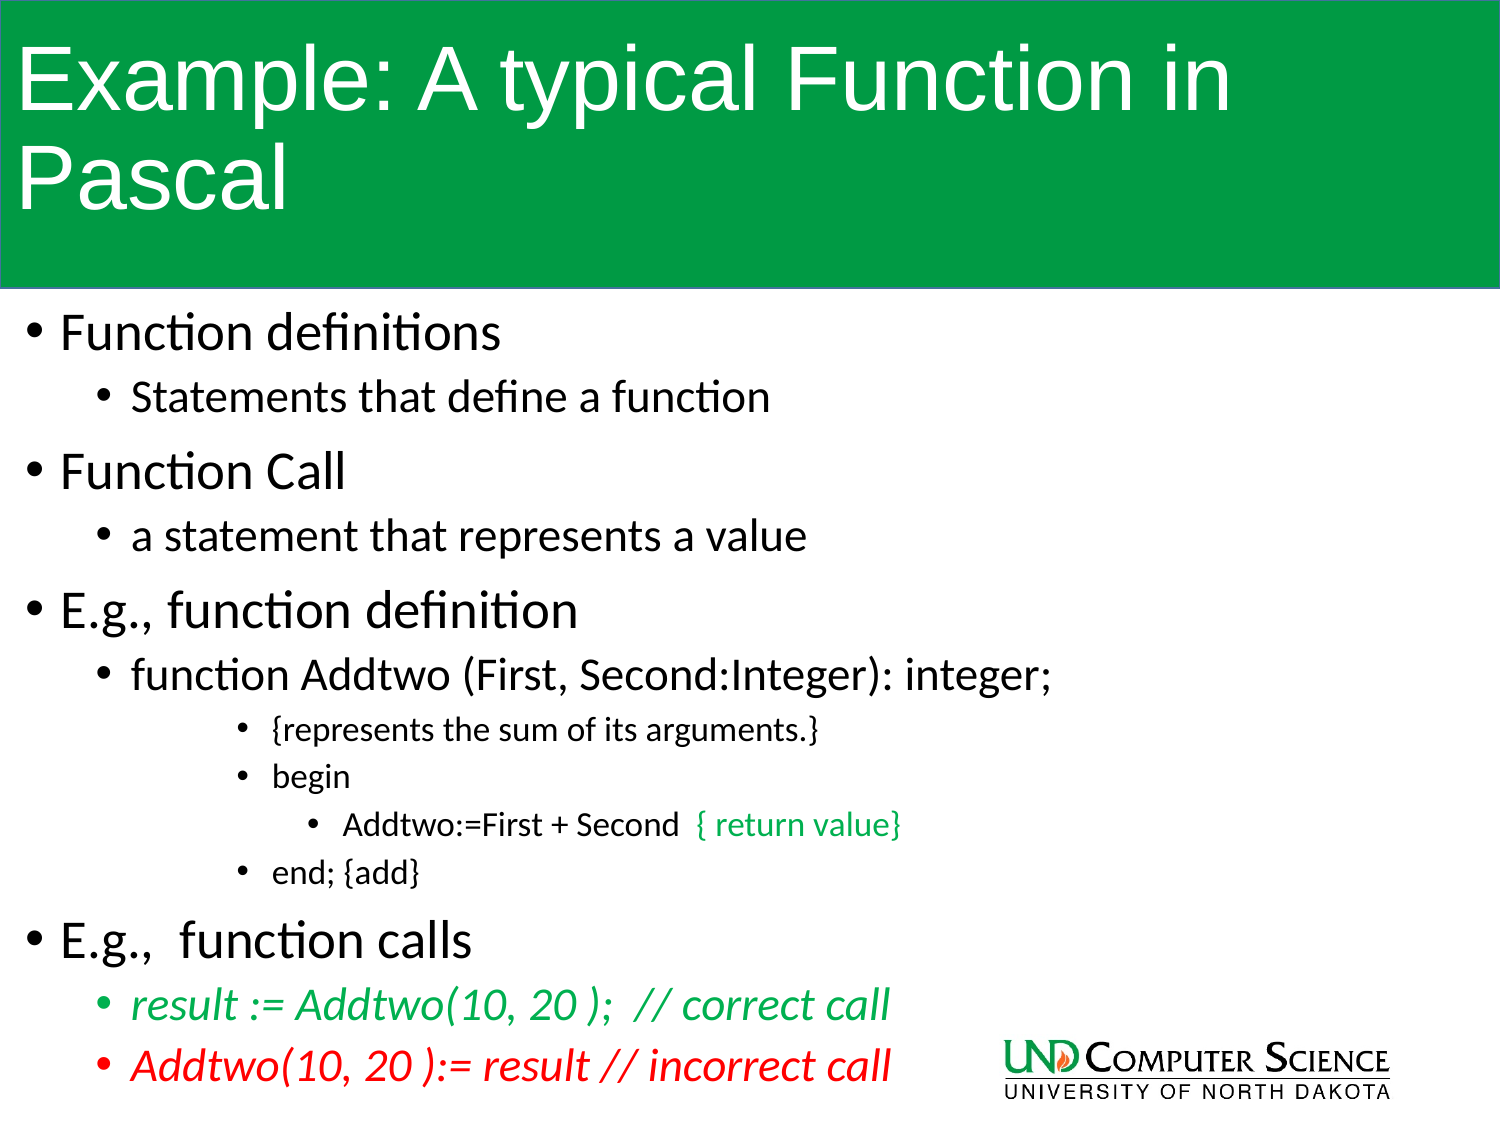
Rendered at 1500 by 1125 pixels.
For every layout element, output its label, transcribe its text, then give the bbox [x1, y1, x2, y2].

title Example: A typical Function in Pascal [0, 21, 1294, 239]
list Function definitions Statements that define a function Function Call a statement that represents a value E.g., function definition function Addtwo (First, Second:Integer): integer; {represents the sum of its arguments.} begin Addtwo:=First + Second { return value} end; {add} E.g., function calls result := Addtwo(10, 20 ); // correct call Addtwo(10, 20 ):= result // incorrect call [10, 295, 1500, 1106]
